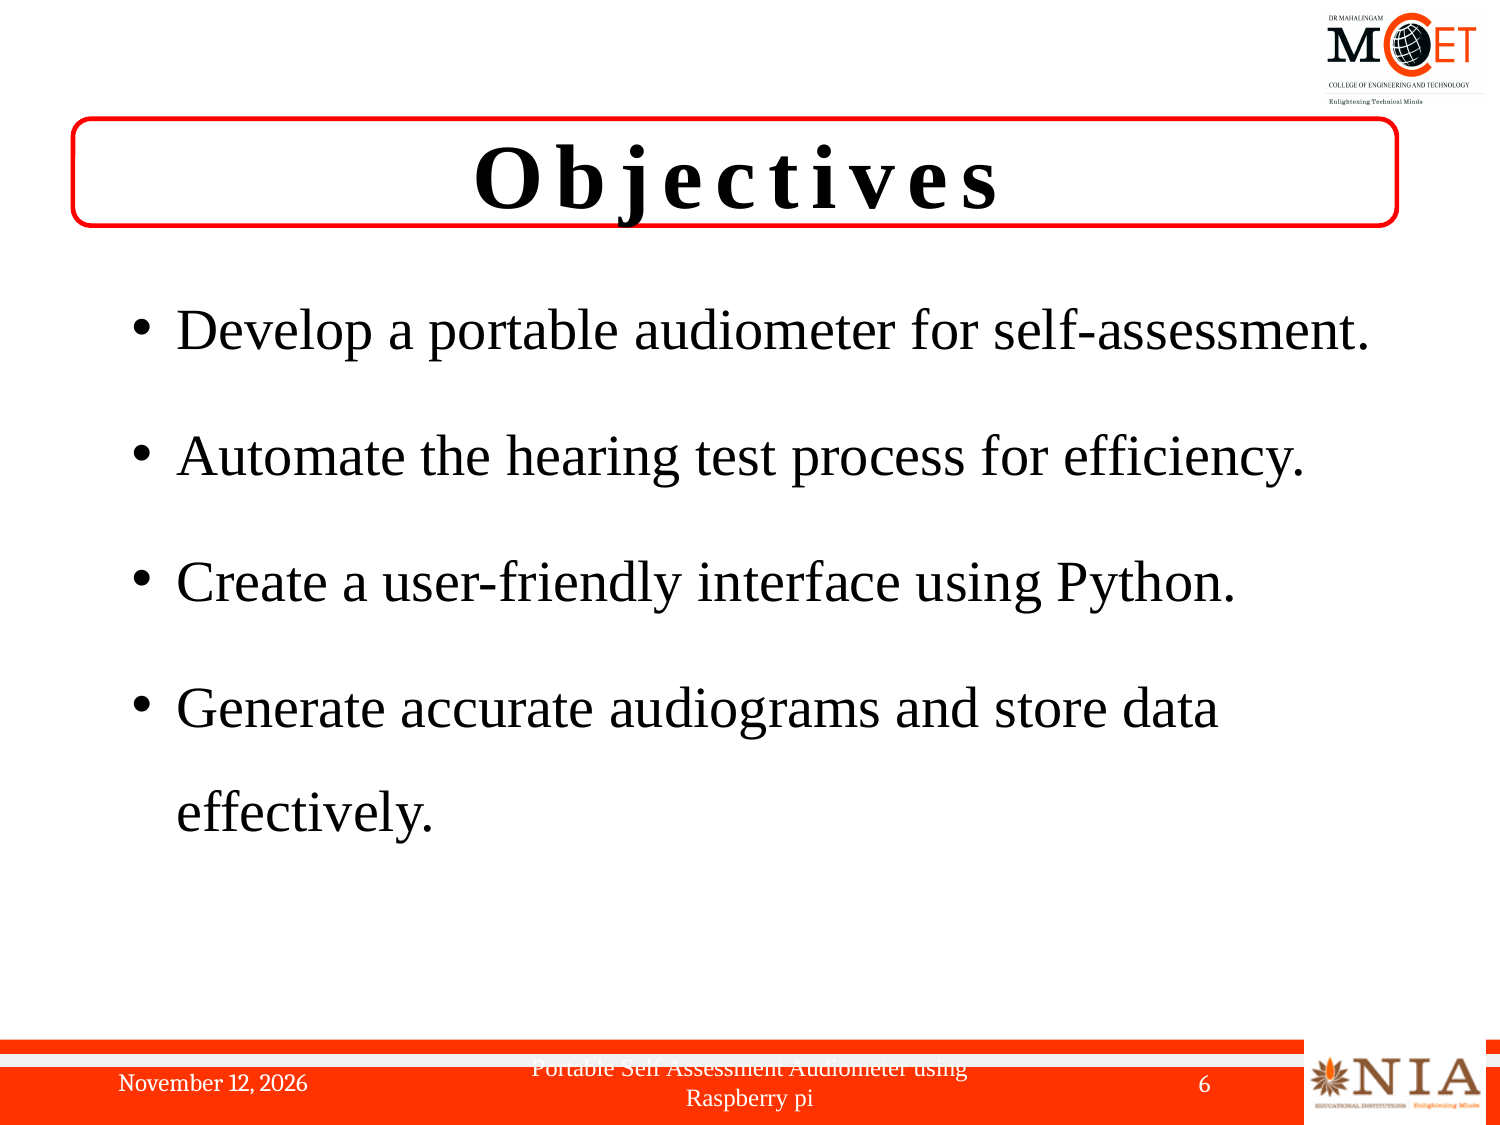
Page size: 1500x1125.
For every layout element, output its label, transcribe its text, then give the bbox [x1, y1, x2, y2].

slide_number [103, 1060, 441, 1103]
list Develop a portable audiometer for self-assessment. Automate the hearing test process for efficiency. Create a user-friendly interface using Python. Generate accurate audiograms and store data effectively. [102, 248, 1398, 810]
title Objectives [72, 80, 1398, 278]
footer Portable Self Assessment Audiometer using Raspberry pi [496, 1060, 1004, 1103]
picture [1304, 1039, 1486, 1125]
picture [1319, 10, 1486, 107]
slide_number 6 [1059, 1060, 1226, 1105]
